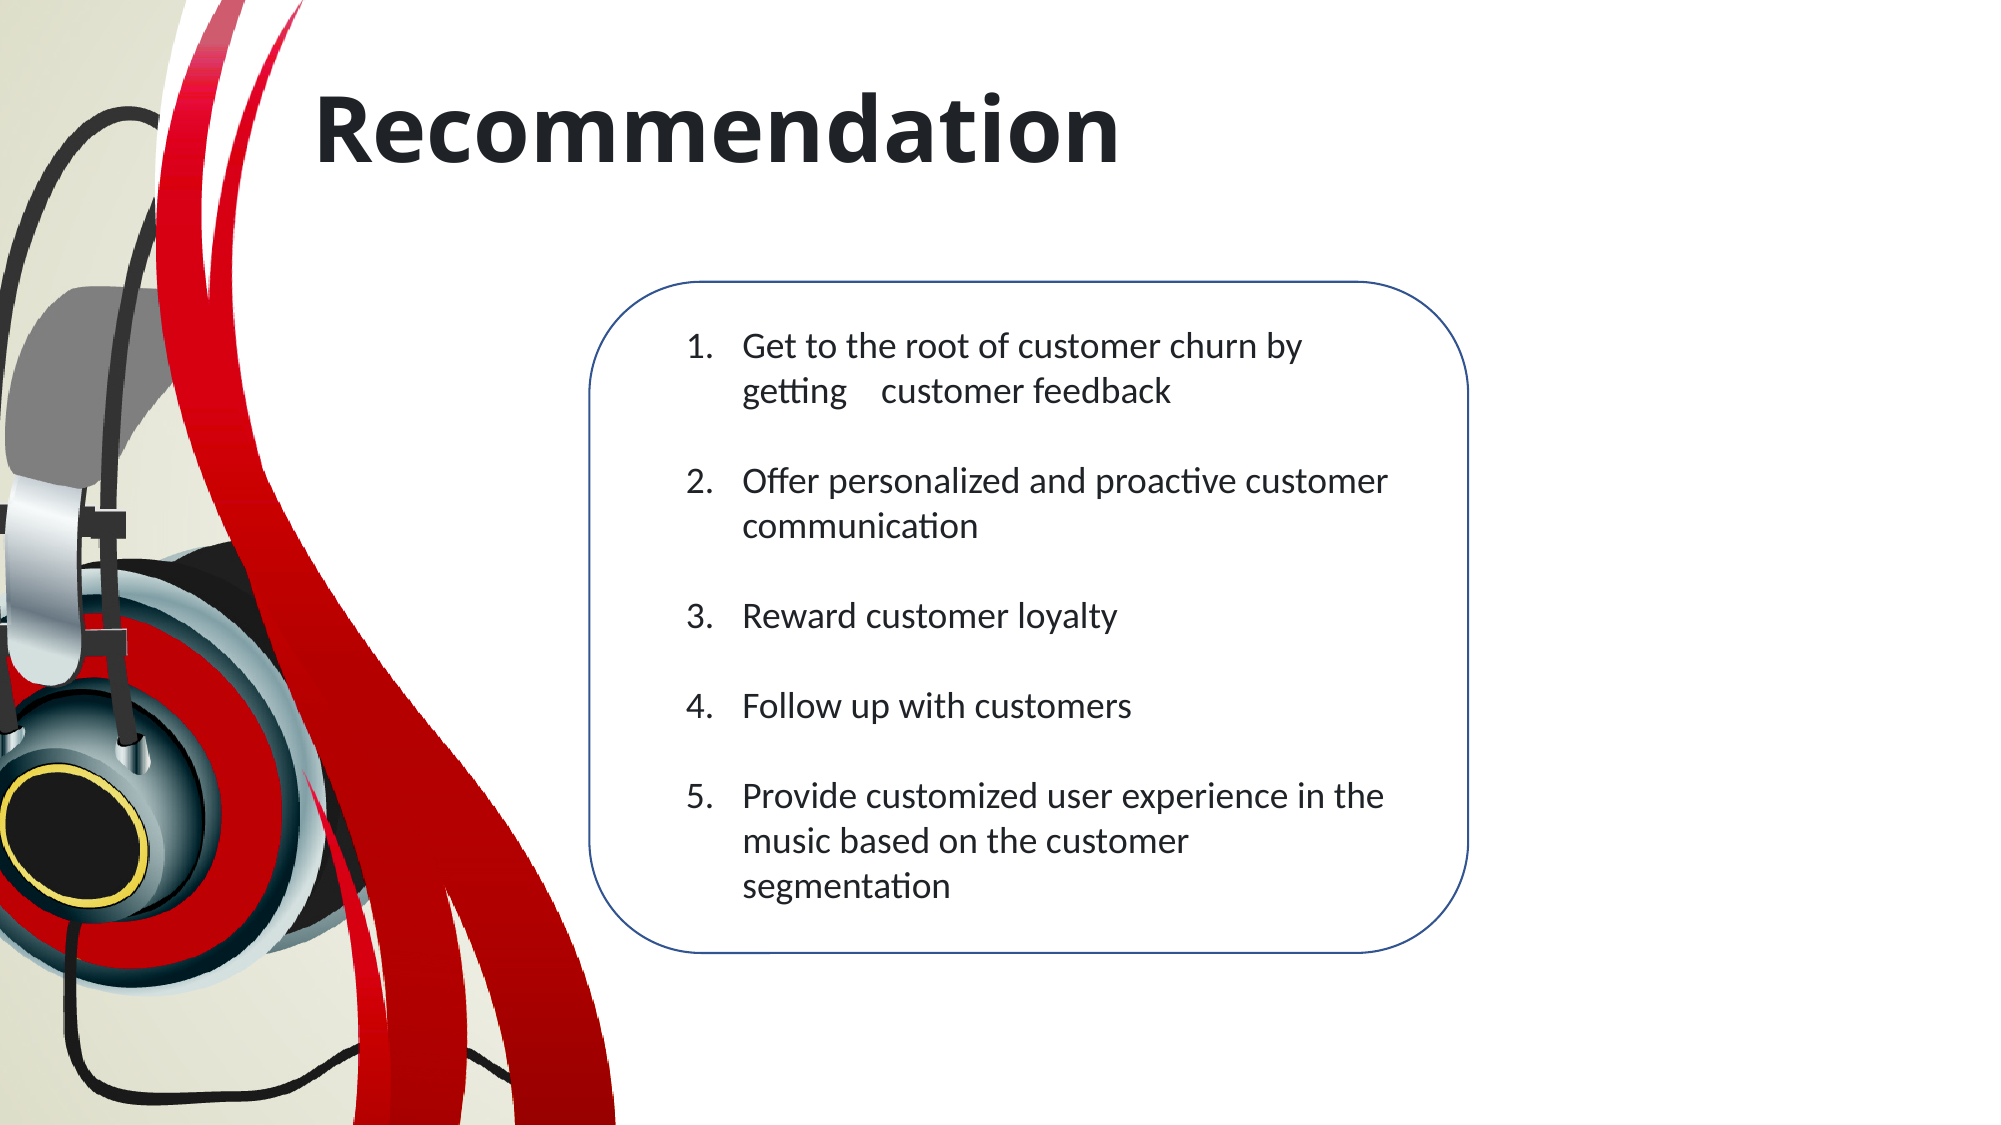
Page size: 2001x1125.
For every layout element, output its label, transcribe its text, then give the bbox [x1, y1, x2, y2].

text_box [589, 281, 1469, 953]
title Recommendation [296, 23, 1919, 242]
picture [0, 0, 2001, 1125]
